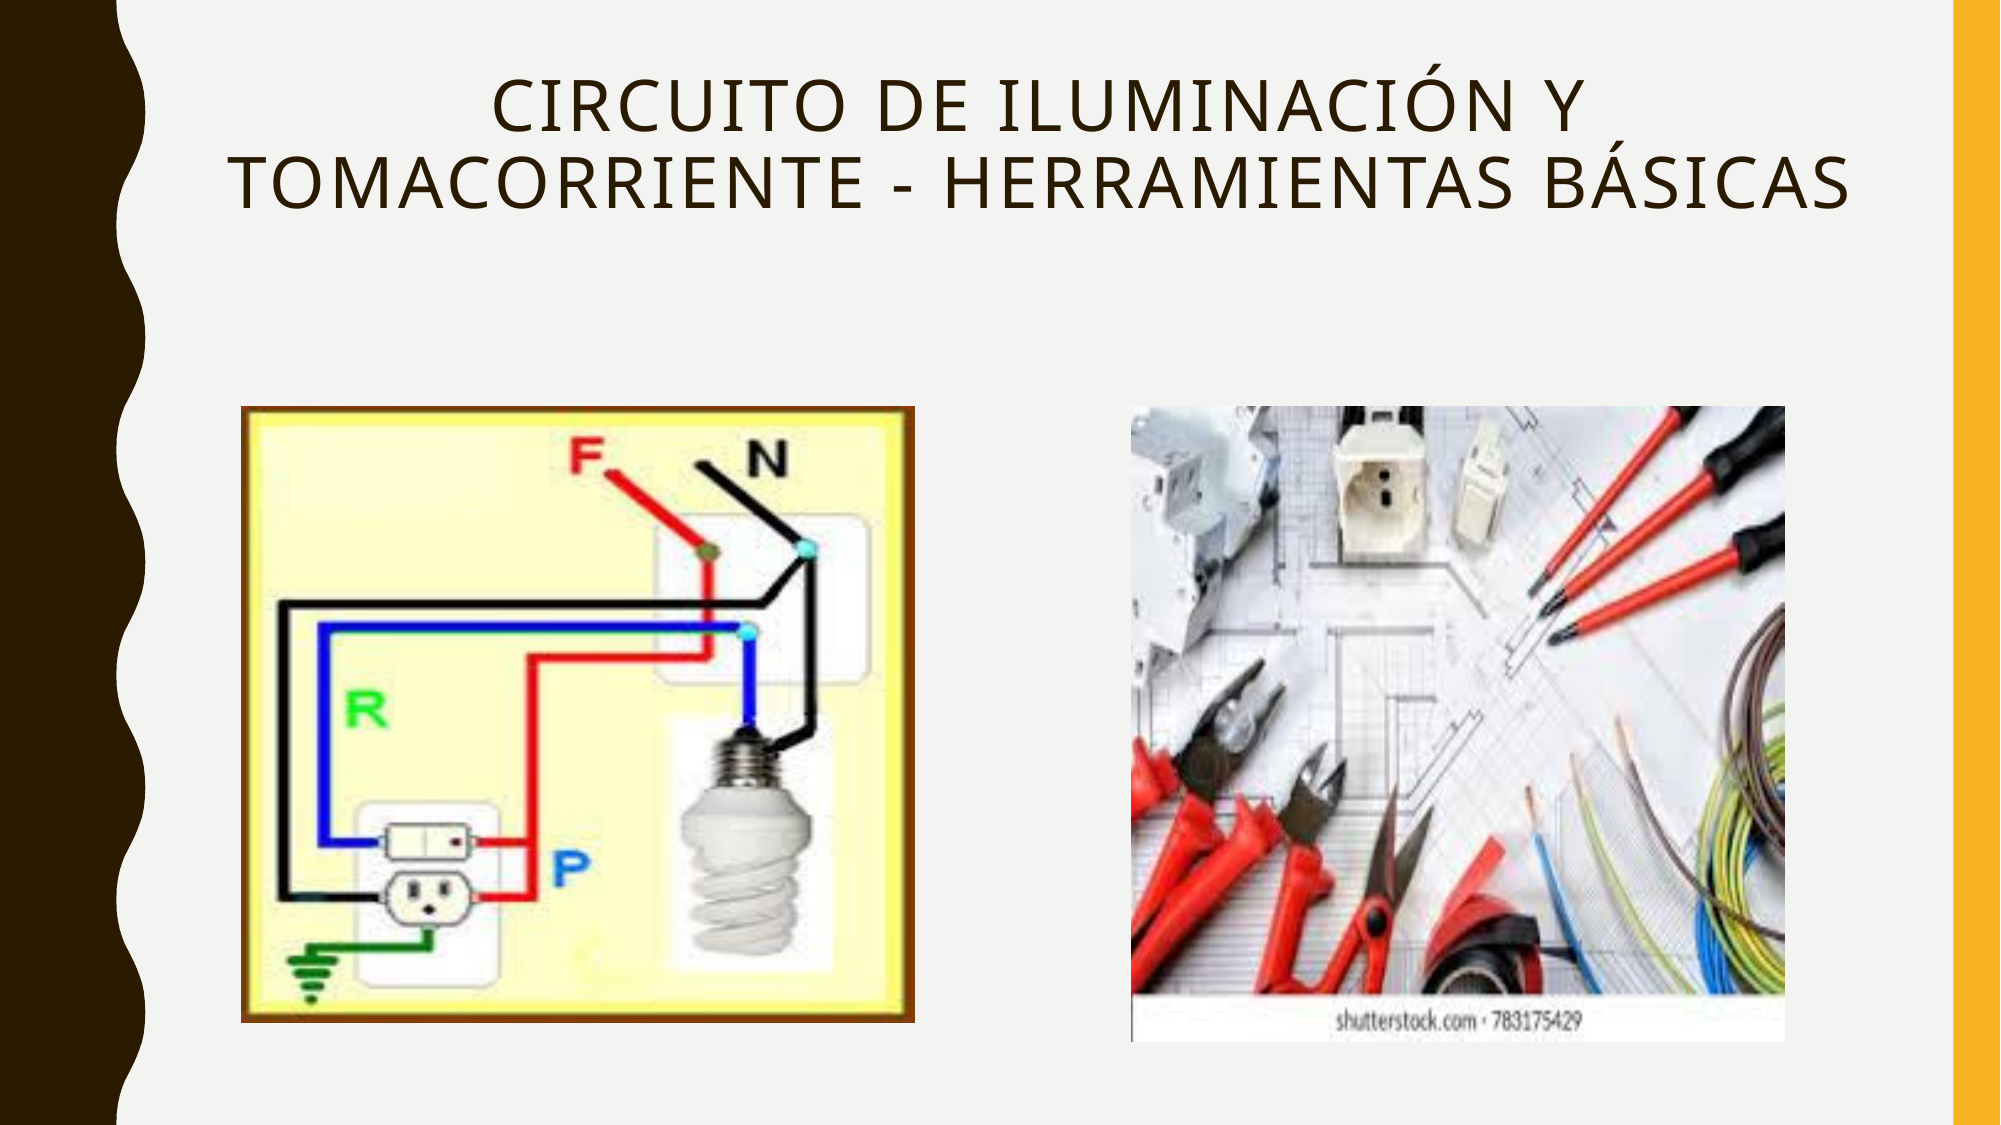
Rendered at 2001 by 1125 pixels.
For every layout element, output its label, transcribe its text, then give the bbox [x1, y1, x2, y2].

title Circuito de iluminación y tomacorriente - herramientas básicas [205, 62, 1875, 308]
picture [1131, 406, 1785, 1042]
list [241, 406, 915, 1023]
